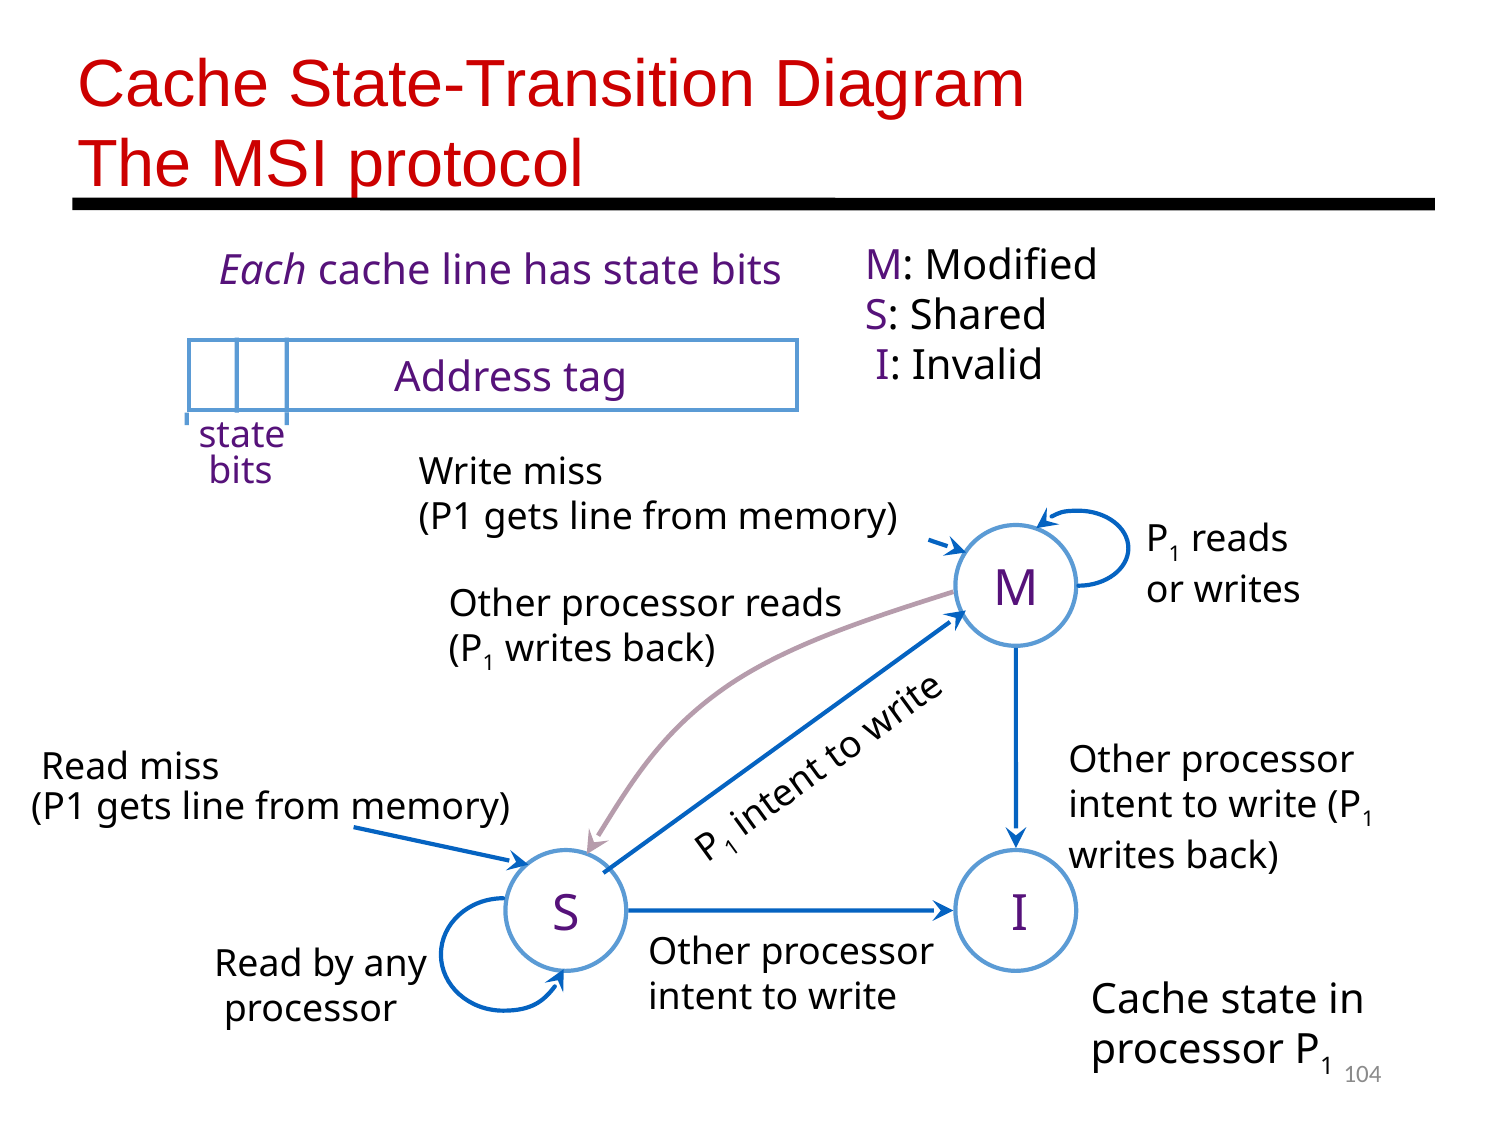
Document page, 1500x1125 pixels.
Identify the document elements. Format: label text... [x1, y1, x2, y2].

text_box [993, 612, 1071, 646]
text_box [955, 850, 1077, 971]
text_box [171, 229, 1119, 498]
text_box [603, 610, 993, 873]
text_box I [995, 872, 1044, 949]
text_box [506, 855, 627, 971]
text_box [188, 898, 564, 1037]
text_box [15, 739, 579, 865]
text_box Cache state in processor P1 [1075, 964, 1435, 1087]
text_box Cache State-Transition Diagram The MSI protocol [62, 32, 1301, 208]
text_box [955, 525, 1036, 610]
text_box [625, 910, 958, 1025]
slide_number 104 [1059, 1042, 1397, 1103]
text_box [403, 439, 967, 591]
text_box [1036, 506, 1322, 612]
text_box M [978, 547, 1054, 623]
text_box S [537, 872, 596, 949]
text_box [419, 571, 954, 855]
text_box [1015, 647, 1419, 879]
